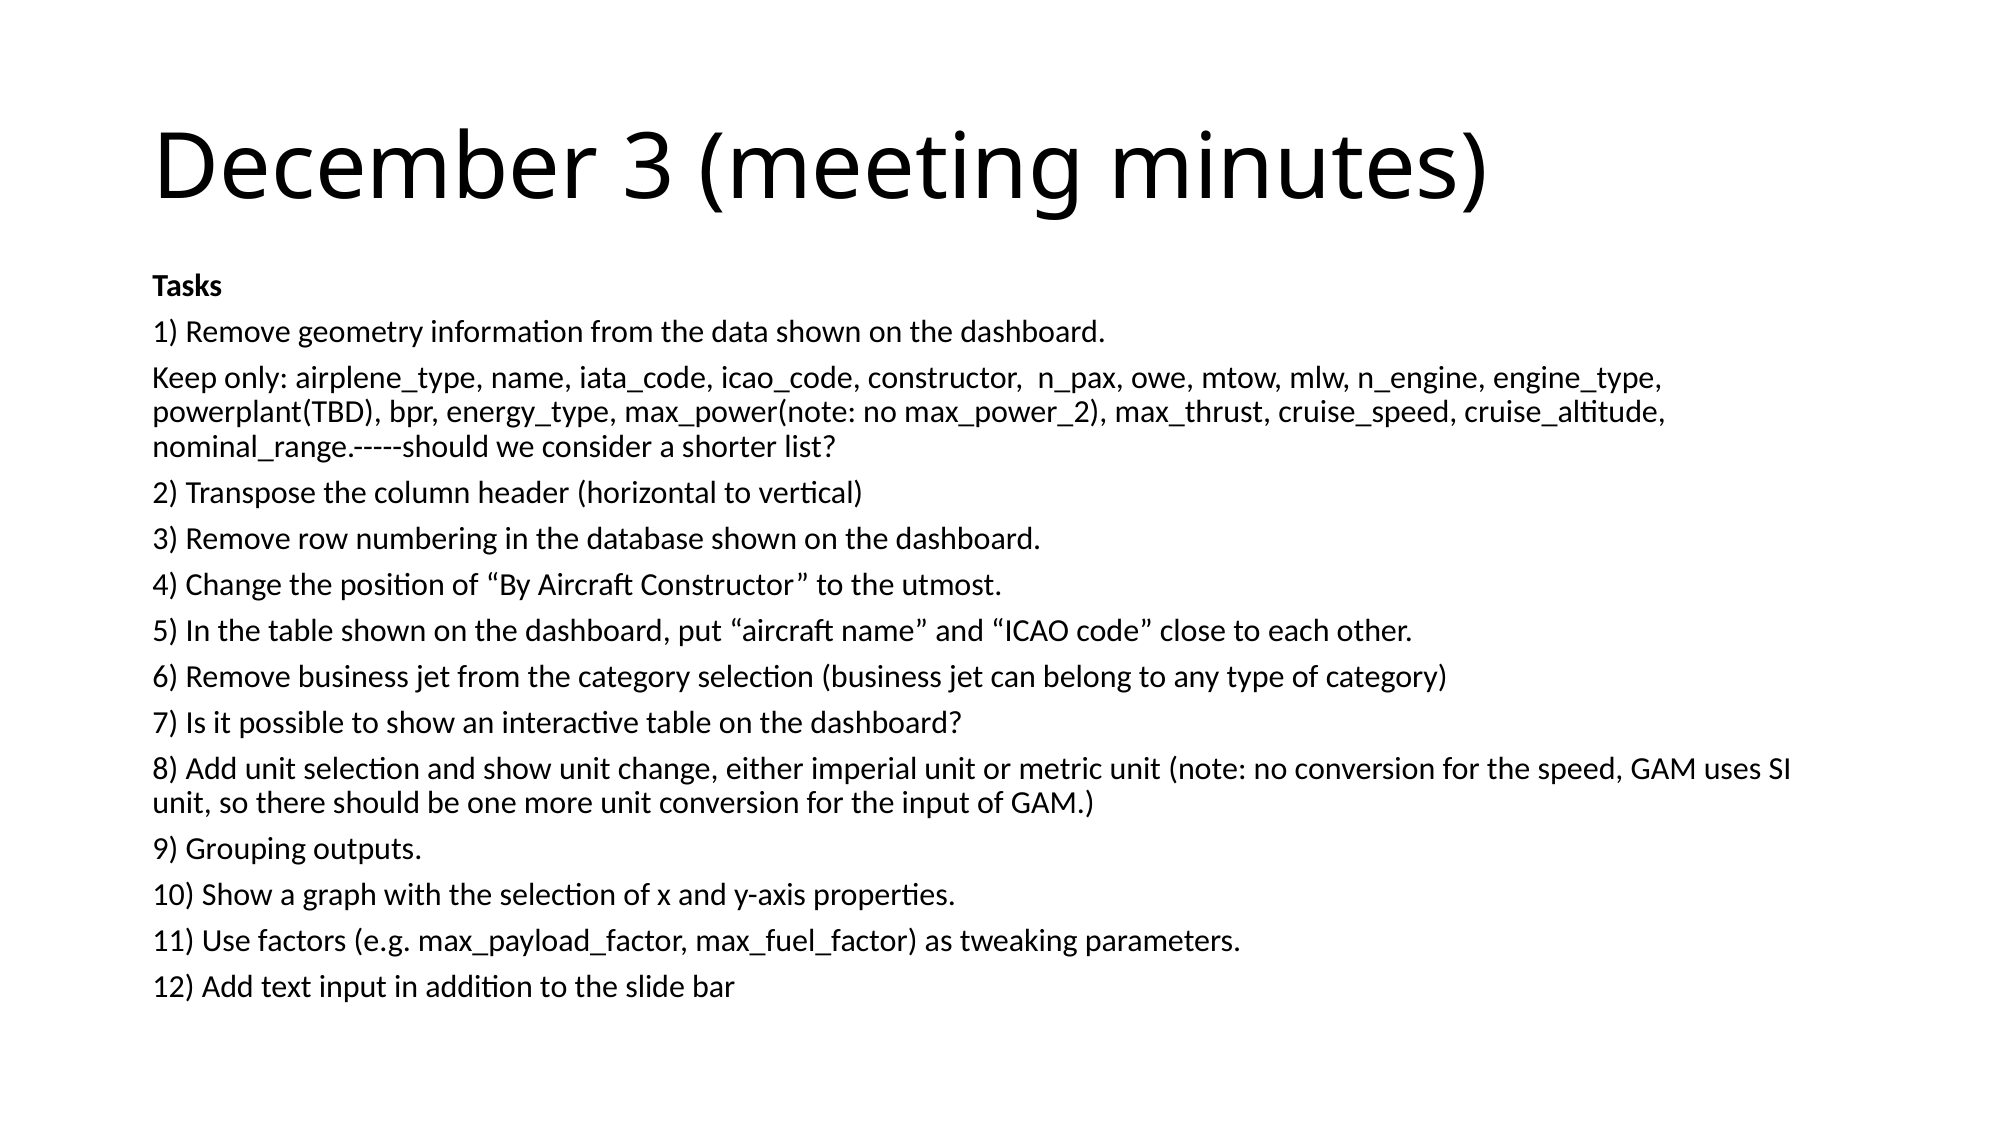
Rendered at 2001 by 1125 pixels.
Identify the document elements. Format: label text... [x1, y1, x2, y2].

title December 3 (meeting minutes) [137, 59, 1863, 260]
list Tasks 1) Remove geometry information from the data shown on the dashboard. Keep only: airplene_type, name, iata_code, icao_code, constructor, n_pax, owe, mtow, mlw, n_engine, engine_type, powerplant(TBD), bpr, energy_type, max_power(note: no max_power_2), max_thrust, cruise_speed, cruise_altitude, nominal_range.-----should we consider a shorter list? 2) Transpose the column header (horizontal to vertical) 3) Remove row numbering in the database shown on the dashboard. 4) Change the position of “By Aircraft Constructor” to the utmost. 5) In the table shown on the dashboard, put “aircraft name” and “ICAO code” close to each other. 6) Remove business jet from the category selection (business jet can belong to any type of category) 7) Is it possible to show an interactive table on the dashboard? 8) Add unit selection and show unit change, either imperial unit or metric unit (note: no conversion for the speed, GAM uses SI unit, so there should be one more unit conversion for the input of GAM.) 9) Grouping outputs. 10) Show a graph with the selection of x and y-axis properties. 11) Use factors (e.g. max_payload_factor, max_fuel_factor) as tweaking parameters. 12) Add text input in addition to the slide bar [137, 260, 1863, 1014]
